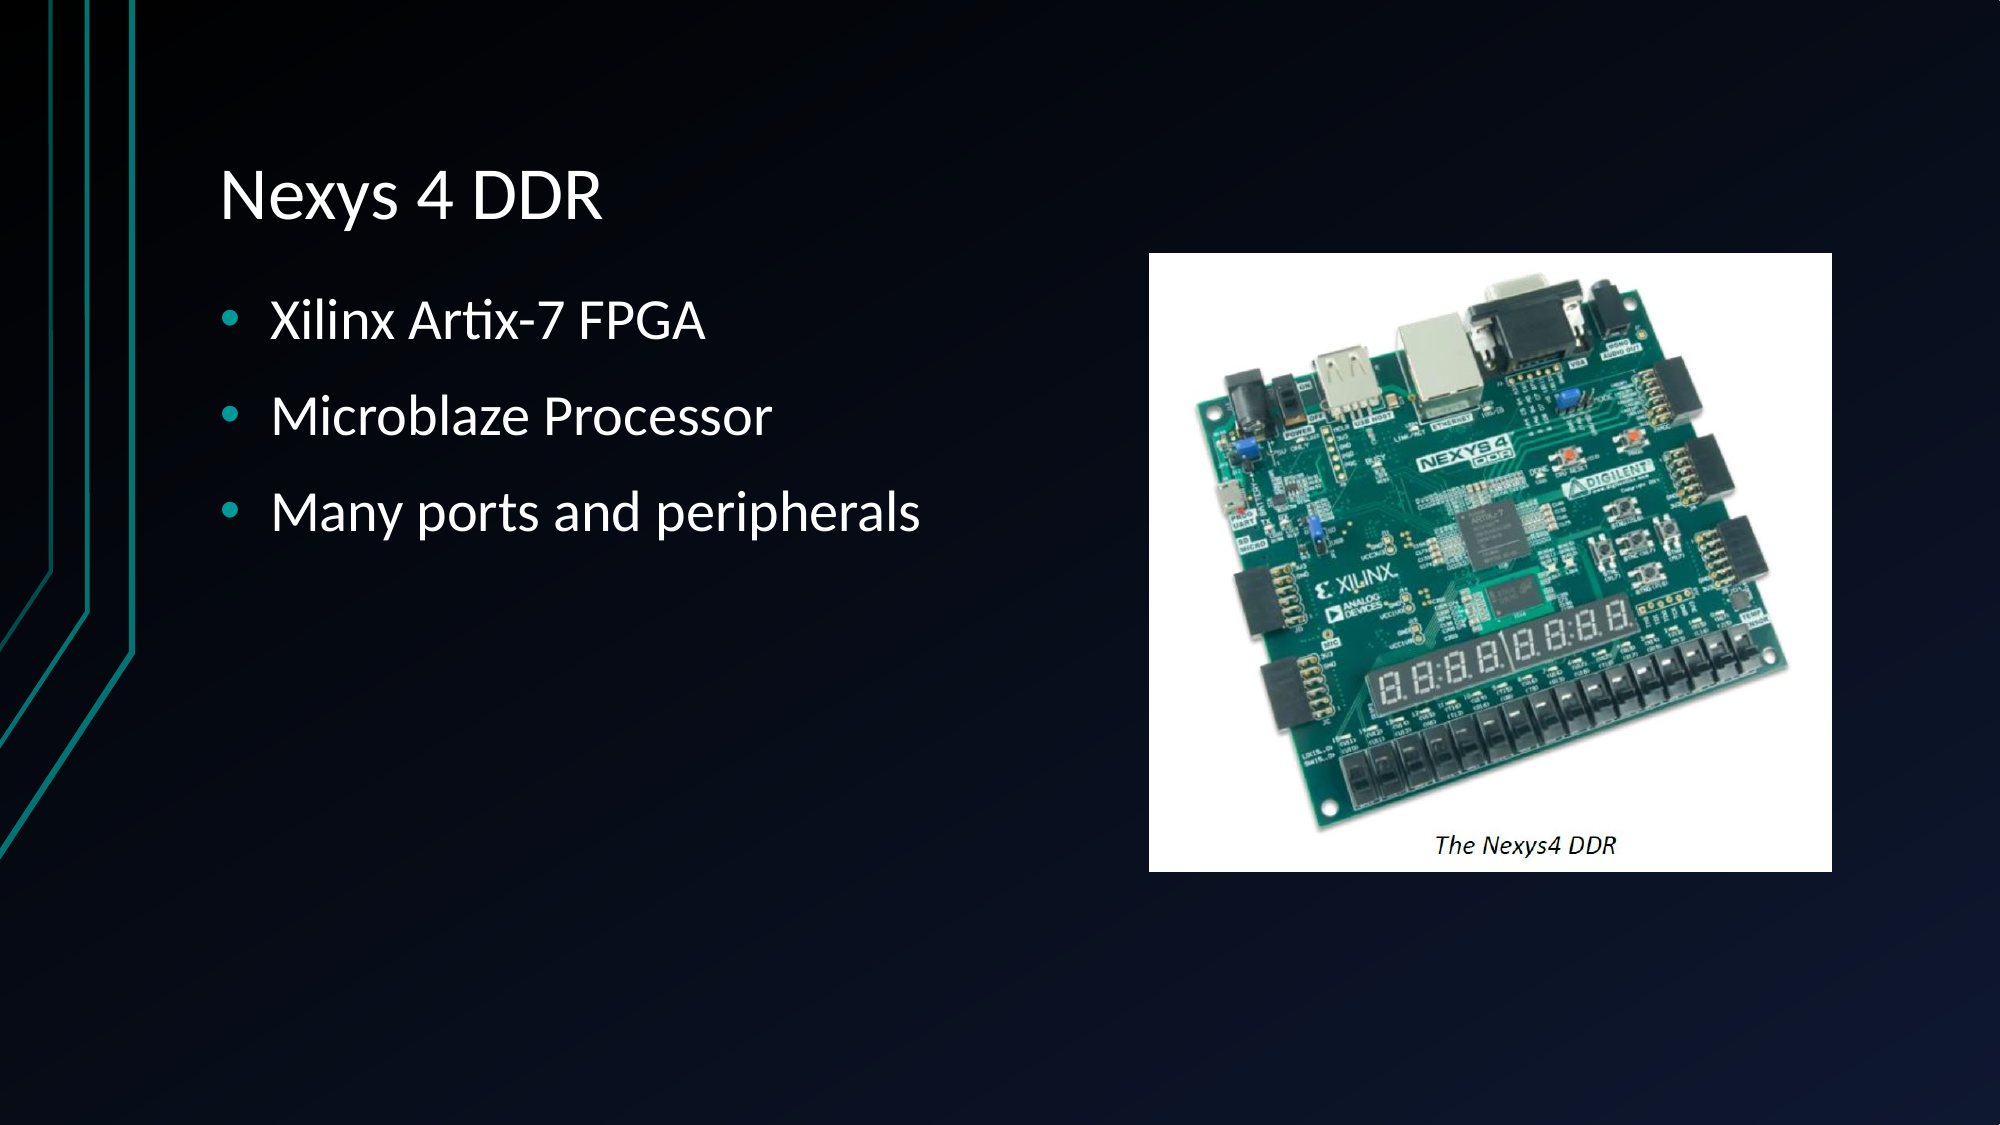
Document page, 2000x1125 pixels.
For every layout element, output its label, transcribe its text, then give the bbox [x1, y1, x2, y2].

list Xilinx Artix-7 FPGA Microblaze Processor Many ports and peripherals [199, 279, 1900, 1012]
picture [1149, 253, 1832, 872]
title Nexys 4 DDR [199, 45, 1900, 246]
